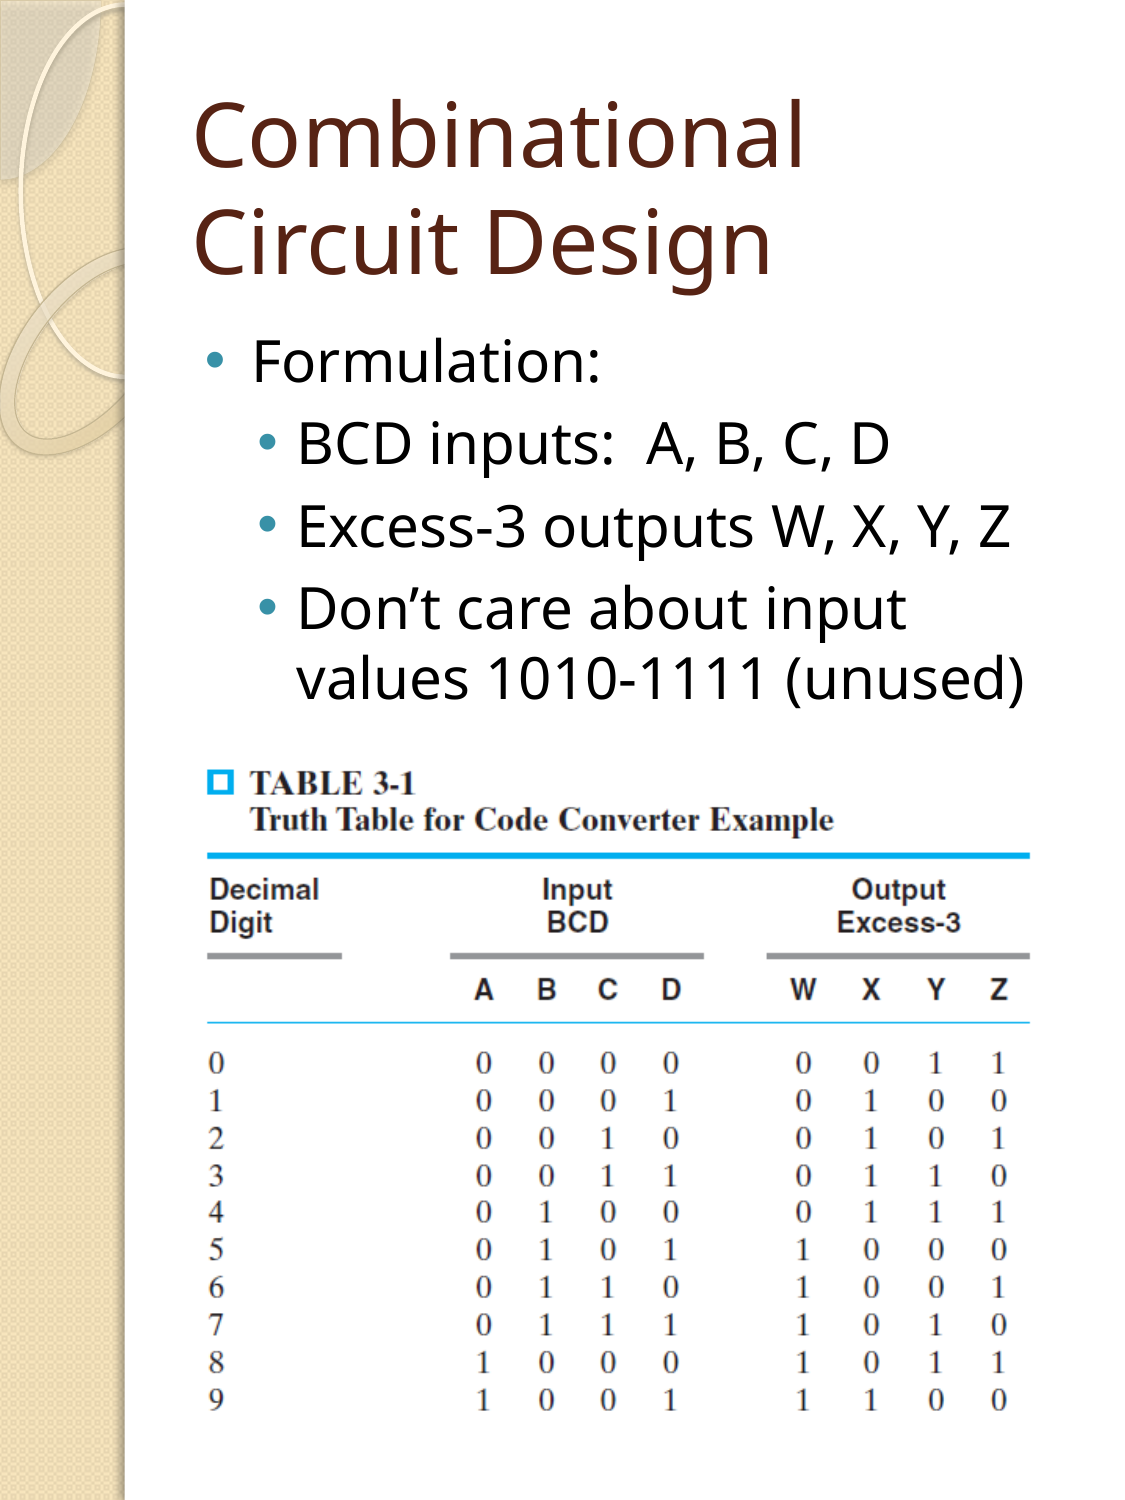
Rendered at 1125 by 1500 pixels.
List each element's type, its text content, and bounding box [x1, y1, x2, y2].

title Combinational Circuit Design [176, 60, 1100, 310]
picture [176, 762, 1100, 1422]
list Formulation: BCD inputs: A, B, C, D Excess-3 outputs W, X, Y, Z Don’t care about input values 1010-1111 (unused) [176, 316, 1100, 761]
